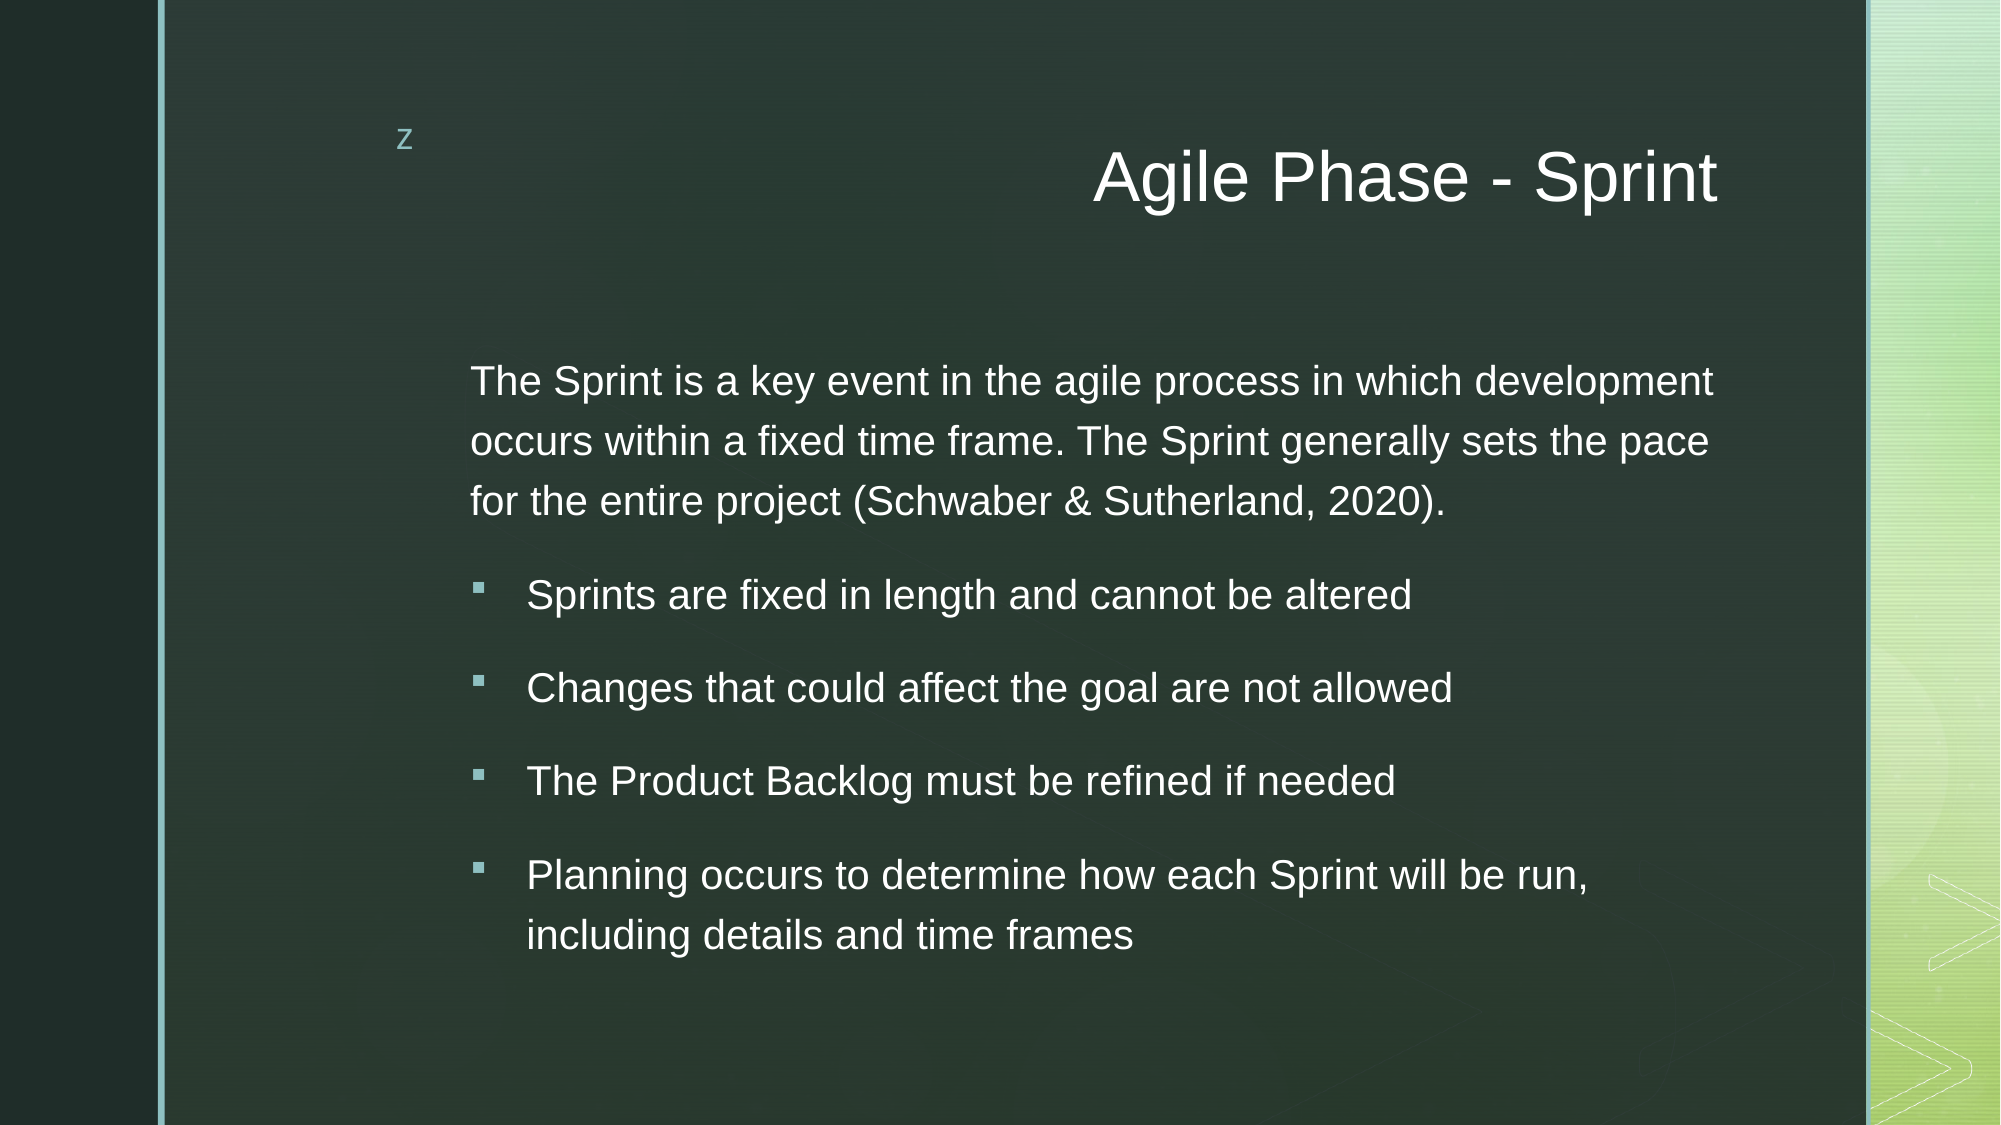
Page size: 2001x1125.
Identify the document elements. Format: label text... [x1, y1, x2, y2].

list The Sprint is a key event in the agile process in which development occurs within a fixed time frame. The Sprint generally sets the pace for the entire project (Schwaber & Sutherland, 2020). Sprints are fixed in length and cannot be altered Changes that could affect the goal are not allowed The Product Backlog must be refined if needed Planning occurs to determine how each Sprint will be run, including details and time frames [454, 336, 1734, 993]
title Agile Phase - Sprint [428, 132, 1734, 310]
picture [1871, 0, 2001, 1125]
